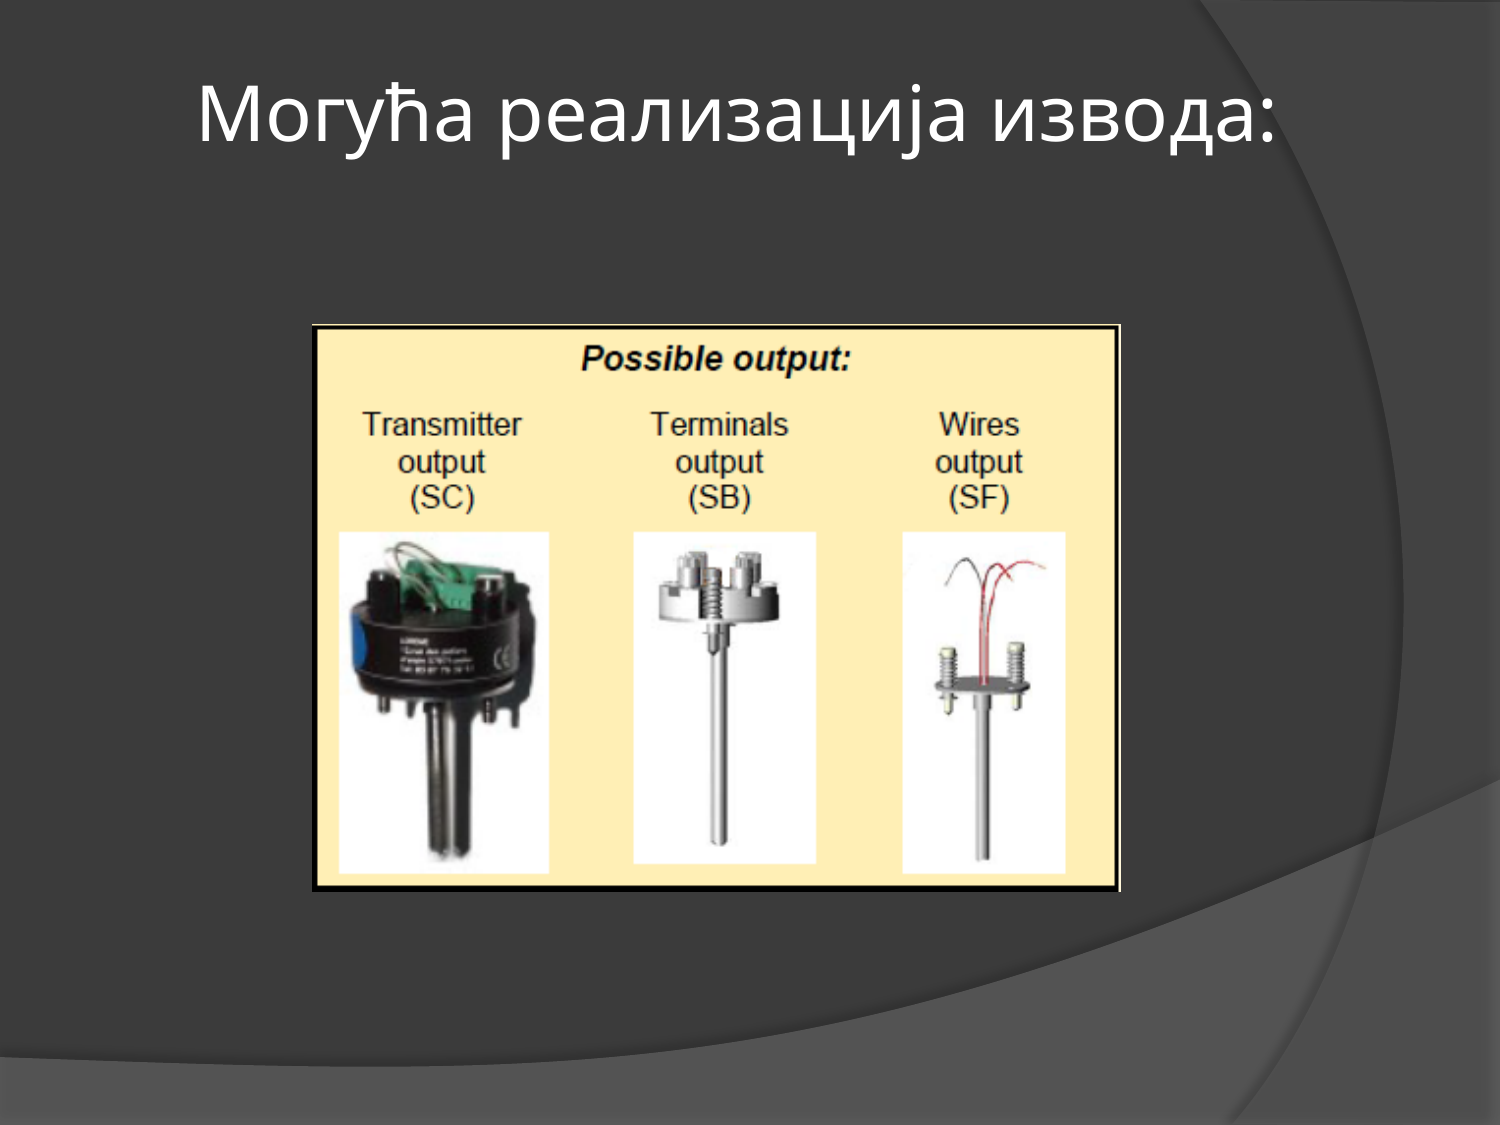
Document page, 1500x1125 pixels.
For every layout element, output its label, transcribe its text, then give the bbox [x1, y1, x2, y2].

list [312, 324, 1122, 893]
title Могућа реализација извода: [187, 45, 1300, 175]
